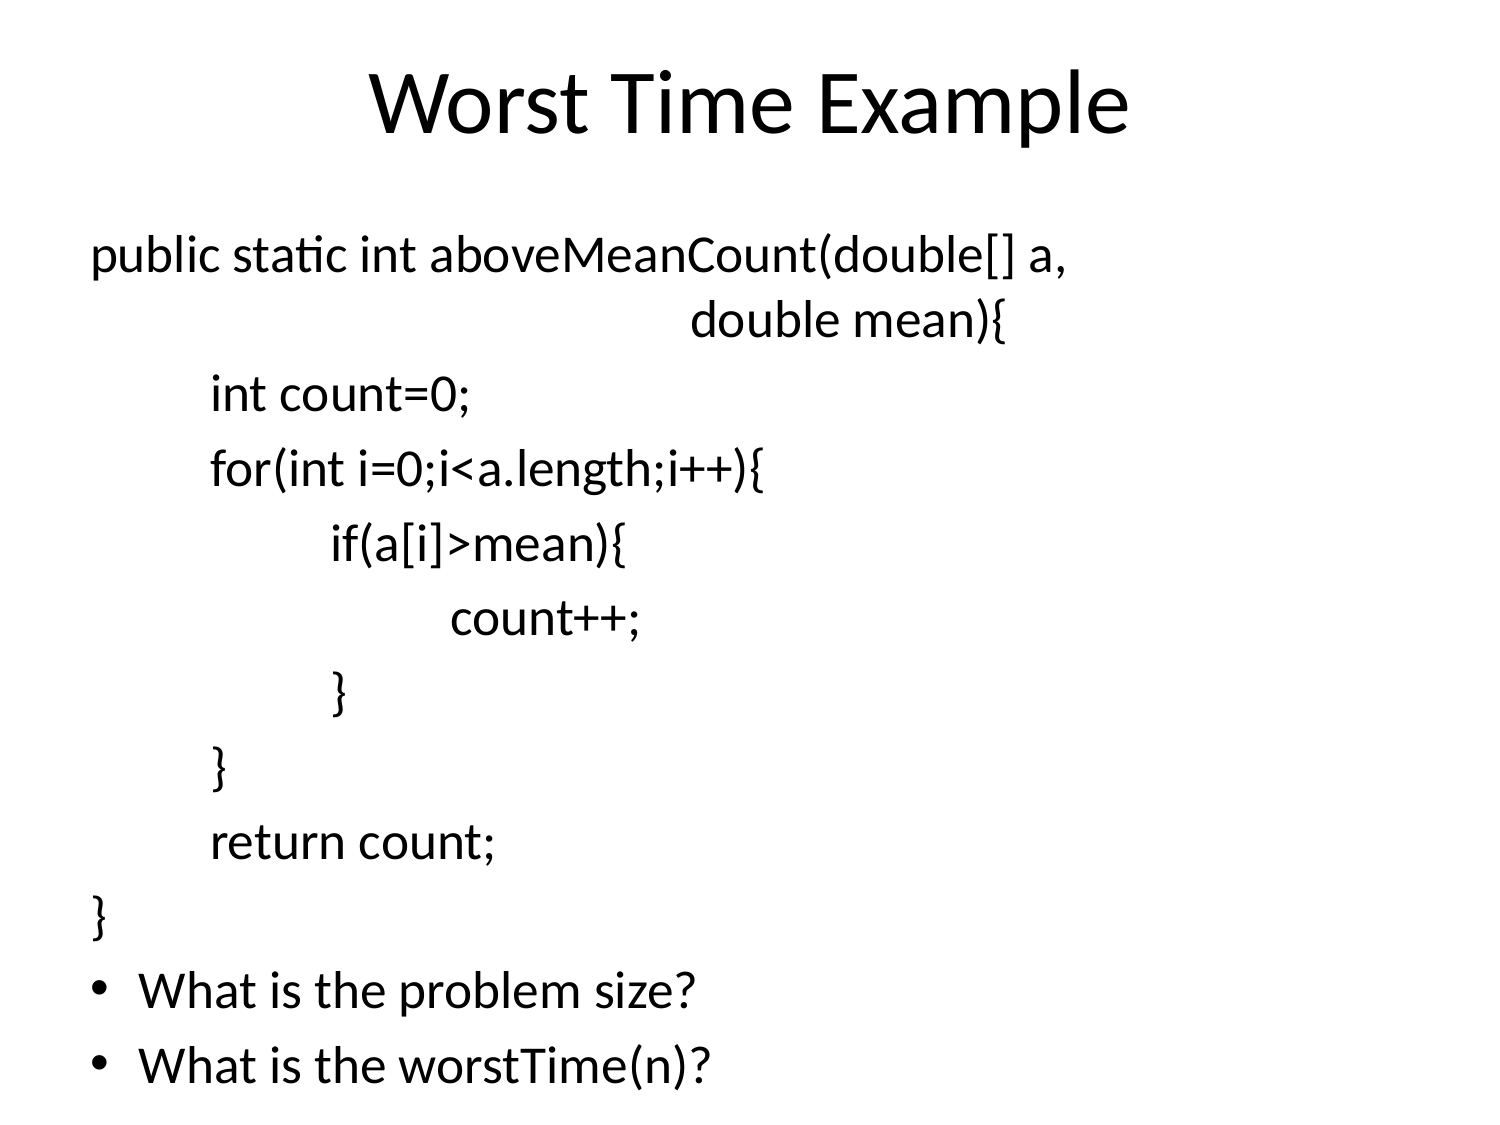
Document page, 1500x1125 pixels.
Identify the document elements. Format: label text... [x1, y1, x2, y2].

title Worst Time Example [75, 3, 1425, 137]
list public static int aboveMeanCount(double[] a, double mean){ int count=0; for(int i=0;i<a.length;i++){ if(a[i]>mean){ count++; } } return count; } What is the problem size? What is the worstTime(n)? [75, 137, 1425, 1113]
